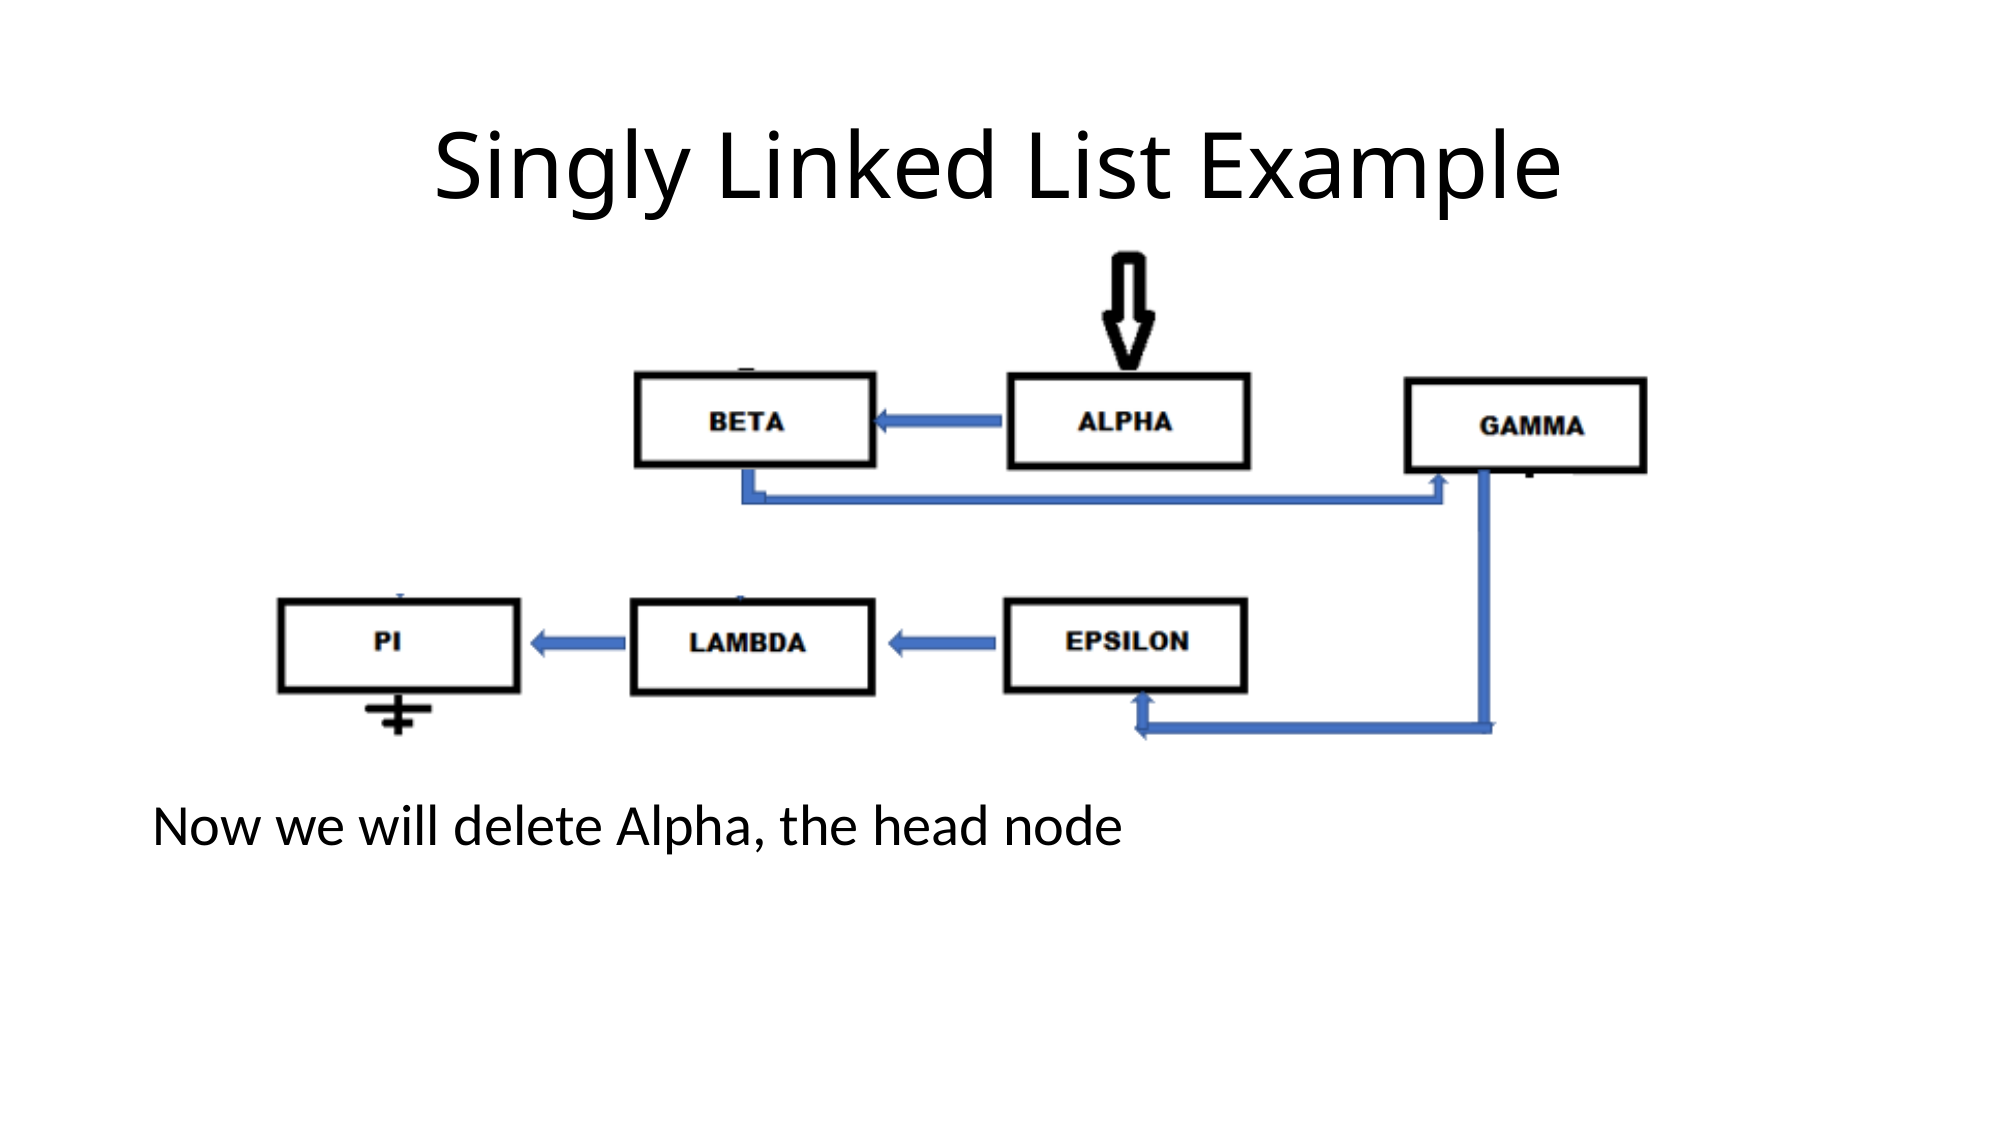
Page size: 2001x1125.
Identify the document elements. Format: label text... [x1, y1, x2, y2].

title Singly Linked List Example [137, 59, 1863, 278]
list Now we will delete Alpha, the head node [137, 787, 2000, 1125]
picture [109, 212, 1679, 770]
